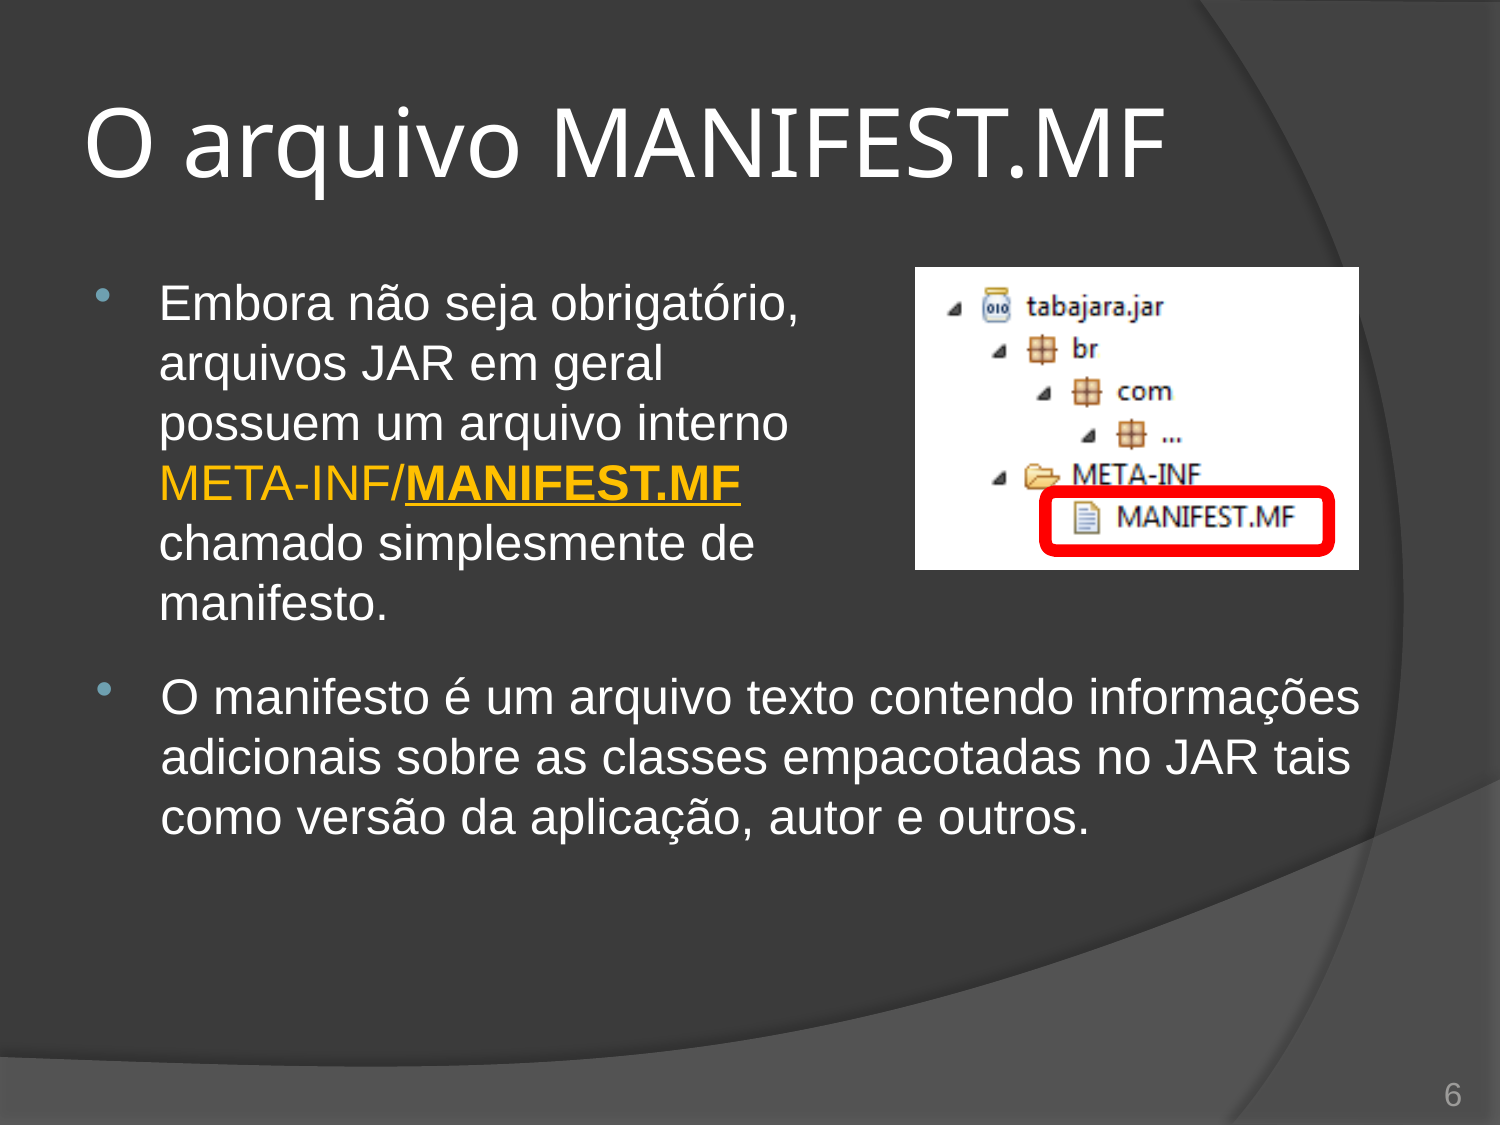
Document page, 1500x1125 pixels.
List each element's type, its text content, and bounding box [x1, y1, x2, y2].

list O manifesto é um arquivo texto contendo informações adicionais sobre as classes empacotadas no JAR tais como versão da aplicação, autor e outros. [76, 656, 1389, 1006]
slide_number 6 [1337, 1053, 1463, 1114]
list Embora não seja obrigatório, arquivos JAR em geral possuem um arquivo interno META-INF/MANIFEST.MF chamado simplesmente de manifesto. [74, 262, 845, 658]
picture [915, 266, 1359, 570]
title O arquivo MANIFEST.MF [74, 44, 1301, 233]
